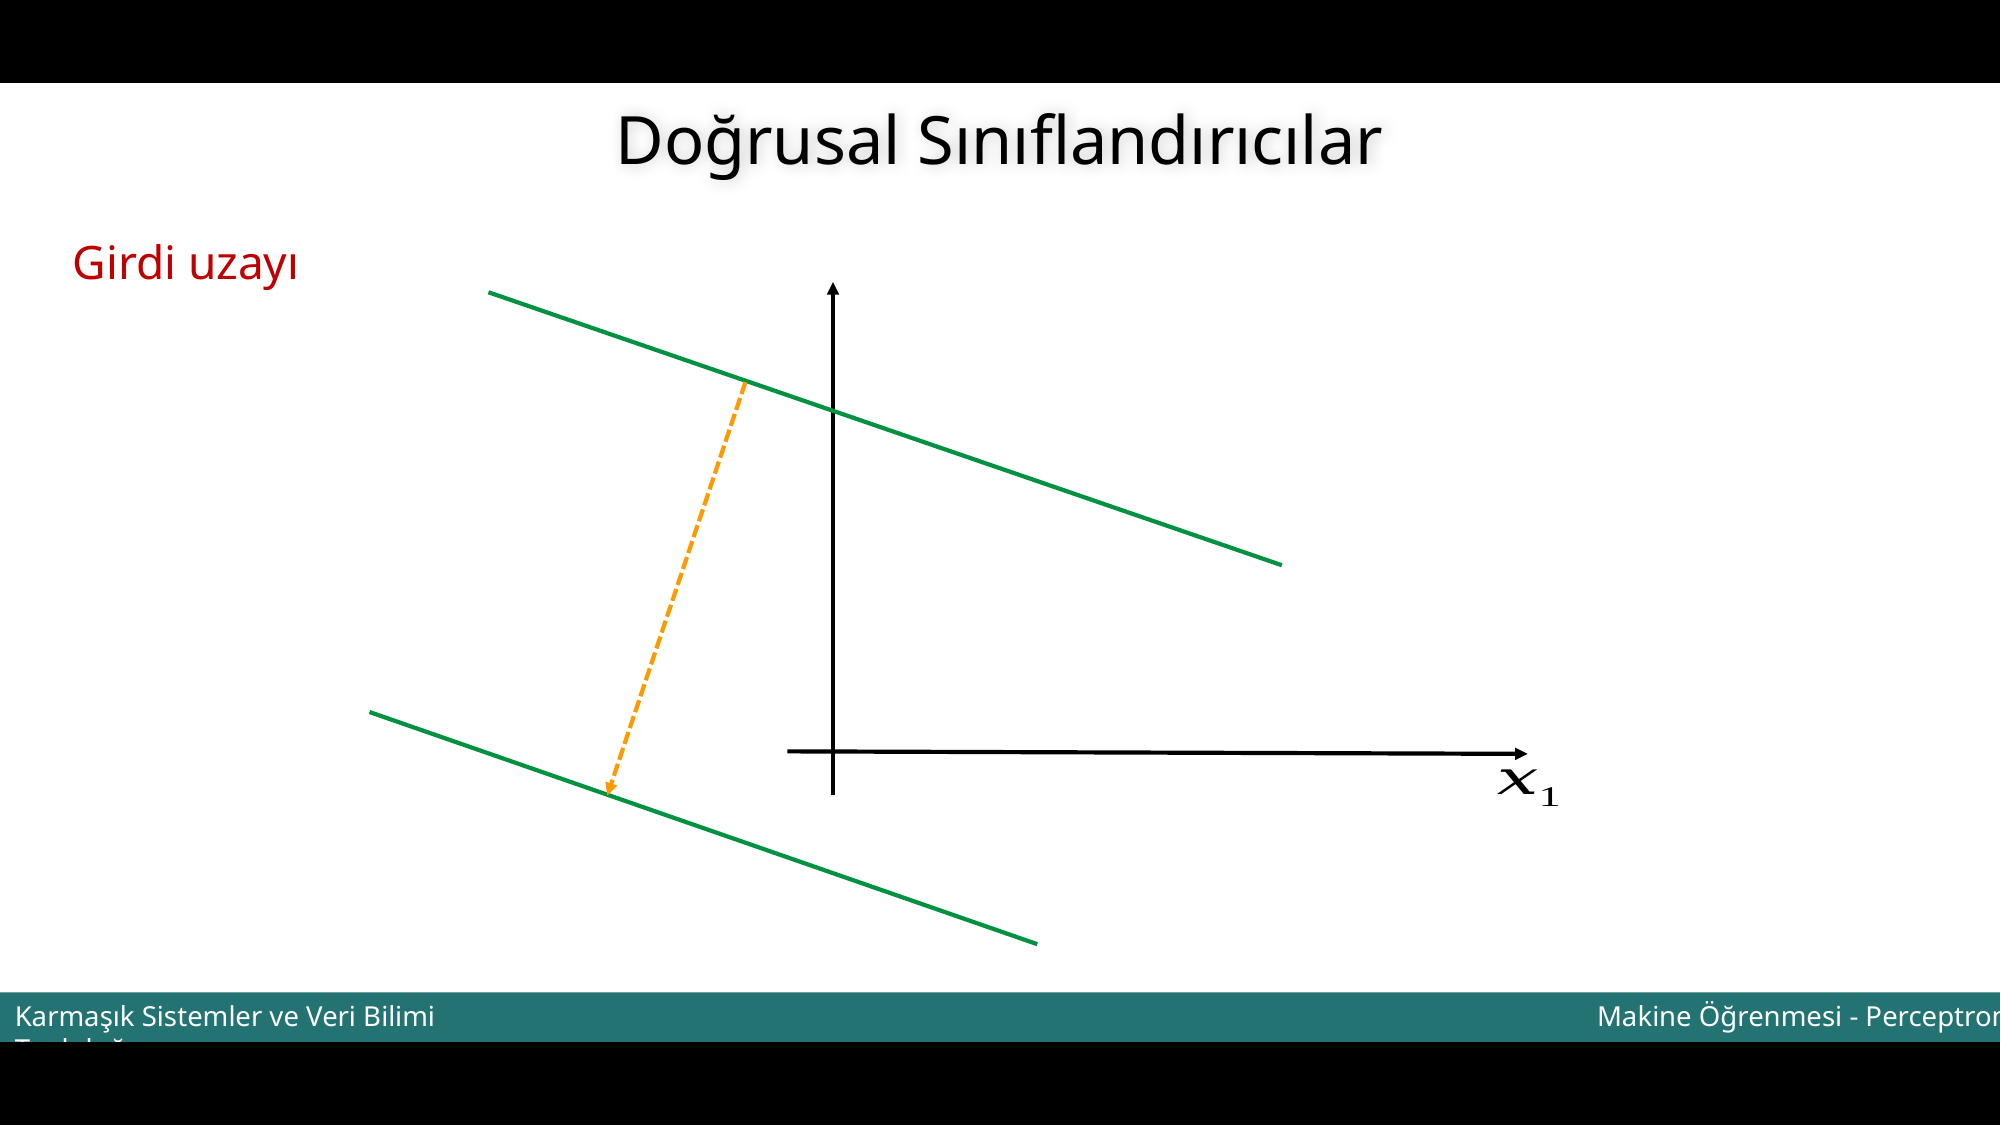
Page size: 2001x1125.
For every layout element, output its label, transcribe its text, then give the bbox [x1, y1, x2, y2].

text_box Karmaşık Sistemler ve Veri Bilimi Topluluğu [0, 991, 540, 1041]
text_box Doğrusal Sınıflandırıcılar [0, 91, 2000, 186]
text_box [607, 382, 746, 796]
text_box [488, 292, 1282, 566]
text_box Girdi uzayı [58, 226, 314, 296]
text_box [540, 991, 2000, 1041]
text_box [0, 1041, 2000, 1125]
text_box Makine Öğrenmesi - Perceptron [1582, 991, 2000, 1040]
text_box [369, 712, 1038, 945]
text_box [0, 0, 2000, 84]
